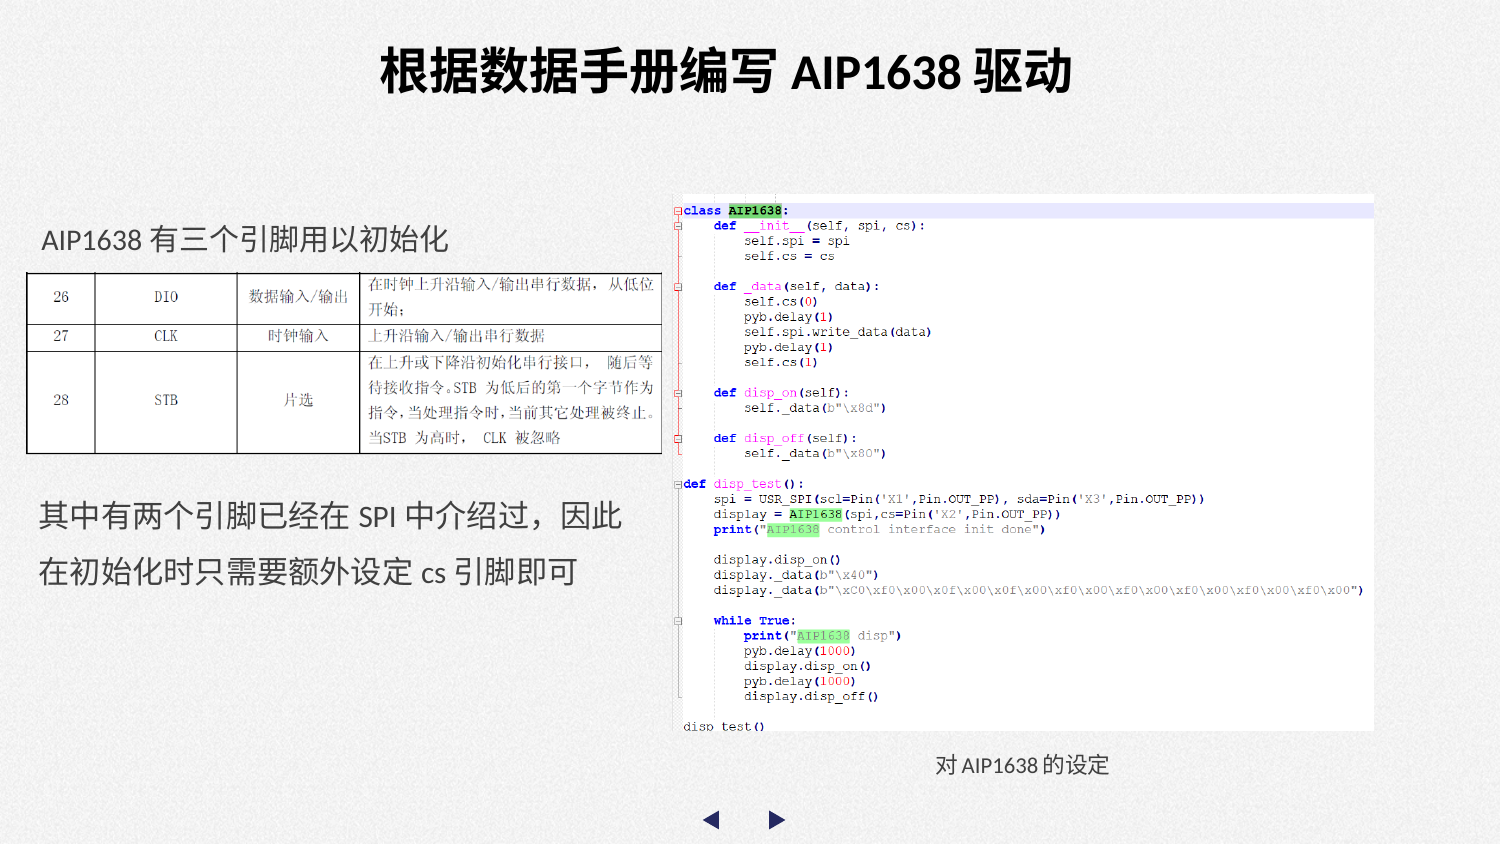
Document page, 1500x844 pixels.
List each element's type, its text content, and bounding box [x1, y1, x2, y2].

list 对AIP1638的设定 [704, 739, 1342, 787]
list AIP1638有三个引脚用以初始化 [26, 194, 664, 264]
title 根据数据手册编写AIP1638驱动 [79, 31, 1374, 195]
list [671, 194, 1374, 731]
list 其中有两个引脚已经在SPI中介绍过，因此在初始化时只需要额外设定cs引脚即可 [23, 470, 662, 643]
picture [0, 0, 1500, 844]
